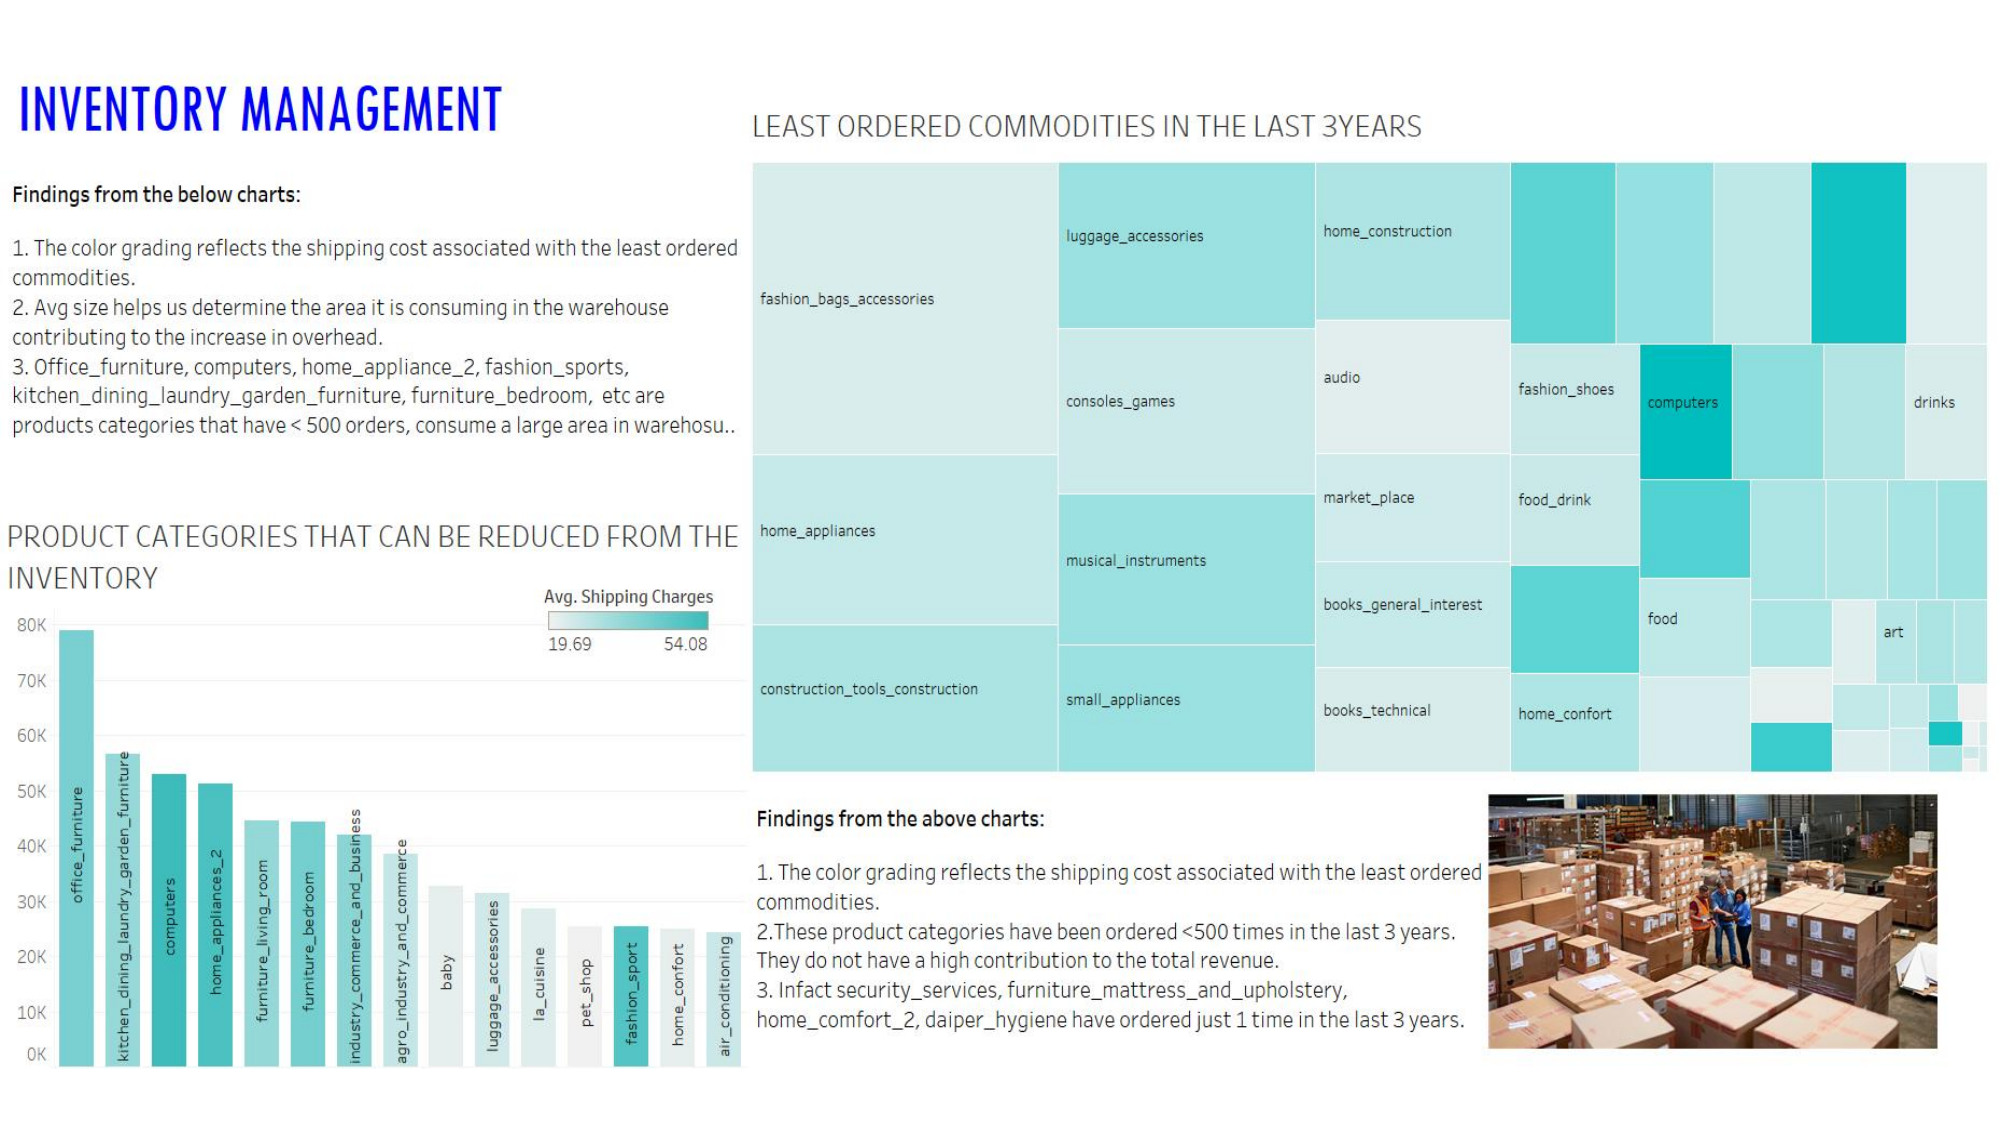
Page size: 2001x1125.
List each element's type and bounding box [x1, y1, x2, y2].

picture [0, 56, 2000, 1069]
